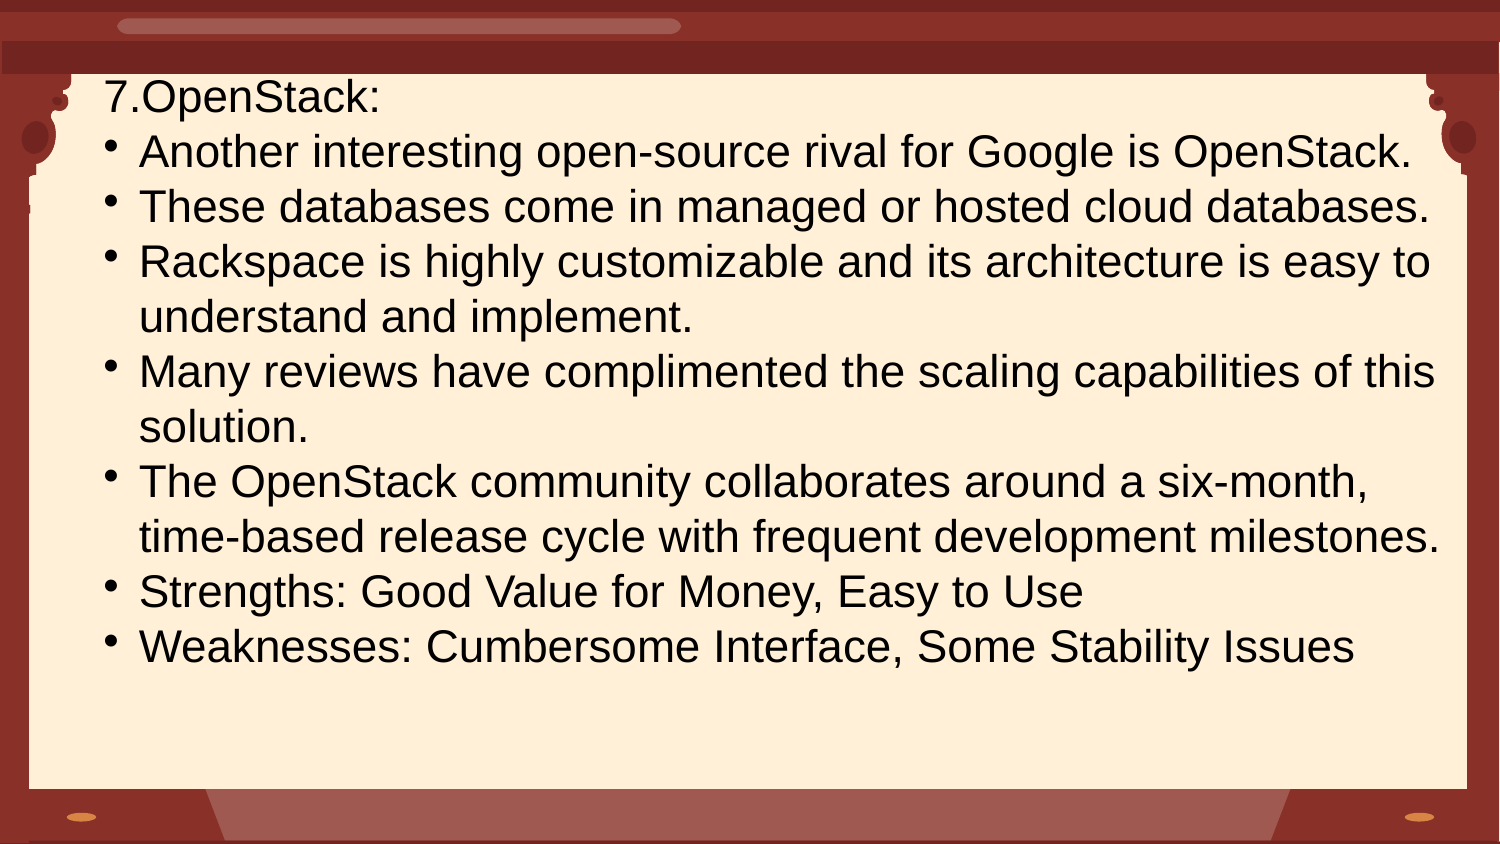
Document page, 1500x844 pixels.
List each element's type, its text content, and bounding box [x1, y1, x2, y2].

text_box 7.OpenStack: Another interesting open-source rival for Google is OpenStack. These databases come in managed or hosted cloud databases. Rackspace is highly customizable and its architecture is easy to understand and implement. Many reviews have complimented the scaling capabilities of this solution. The OpenStack community collaborates around a six-month, time-based release cycle with frequent development milestones. Strengths: Good Value for Money, Easy to Use Weaknesses: Cumbersome Interface, Some Stability Issues [88, 59, 1477, 827]
